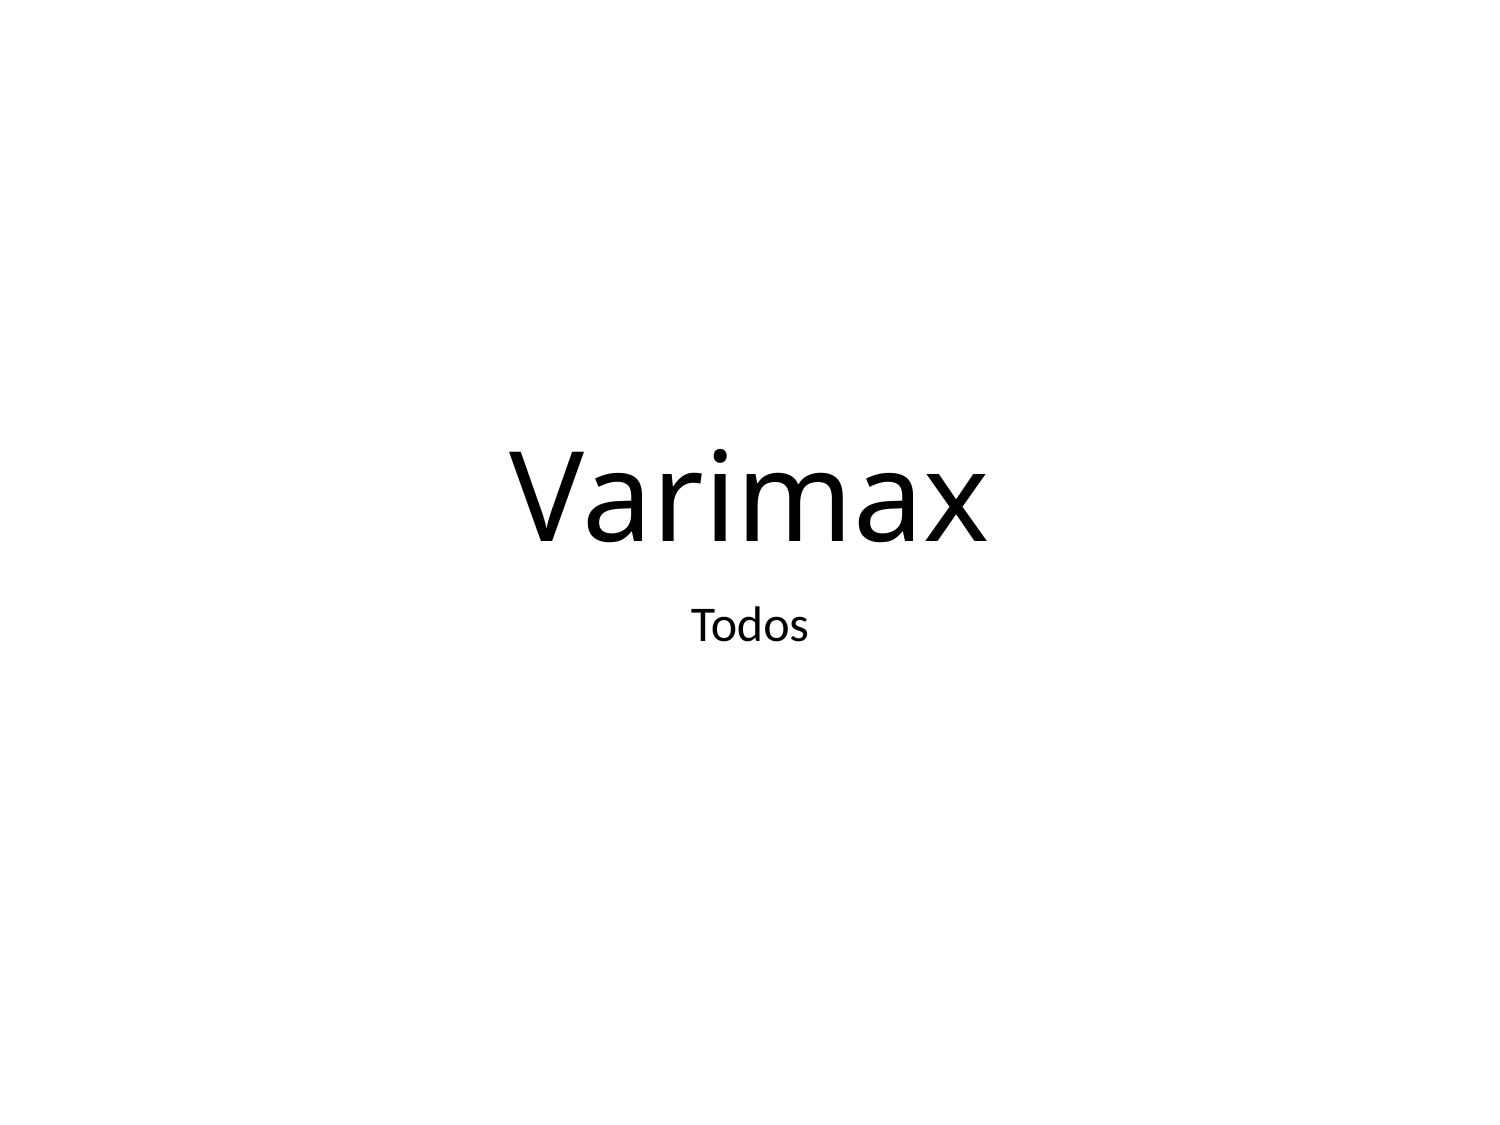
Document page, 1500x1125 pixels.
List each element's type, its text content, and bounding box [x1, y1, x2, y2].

title Varimax [112, 184, 1388, 576]
subtitle Todos [187, 590, 1313, 863]
